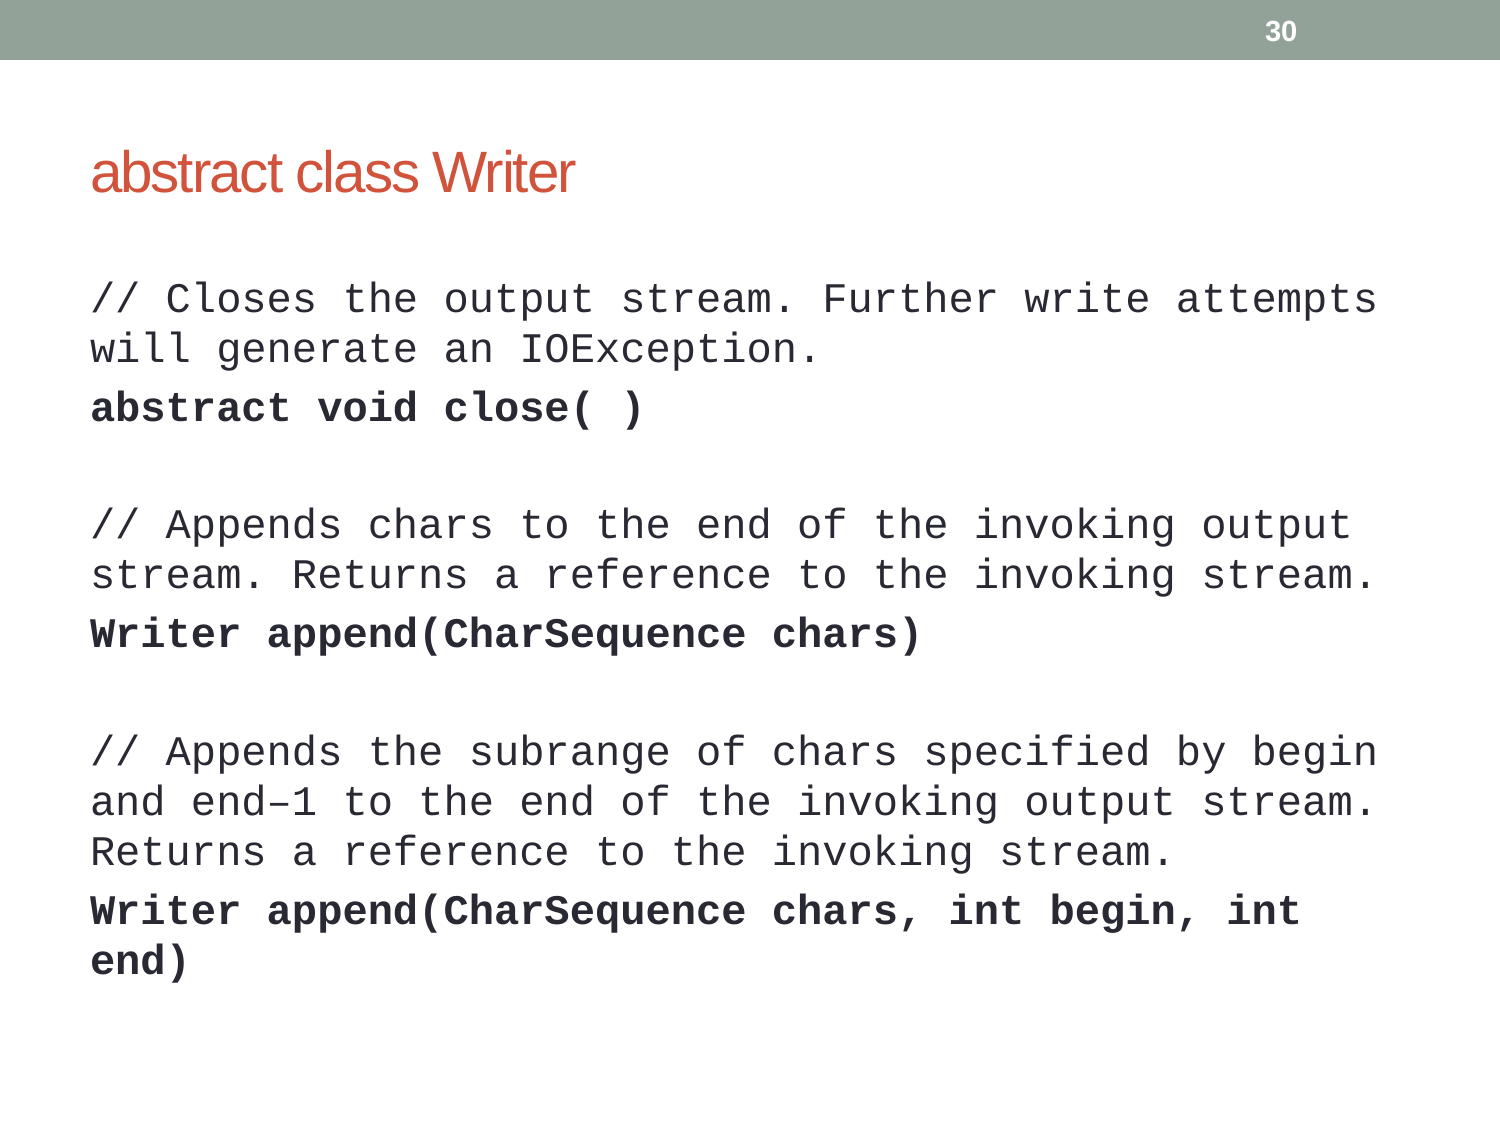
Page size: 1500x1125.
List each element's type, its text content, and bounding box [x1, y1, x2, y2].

list // Closes the output stream. Further write attempts will generate an IOException. abstract void close( ) // Appends chars to the end of the invoking output stream. Returns a reference to the invoking stream. Writer append(CharSequence chars) // Appends the subrange of chars specified by begin and end–1 to the end of the invoking output stream. Returns a reference to the invoking stream. Writer append(CharSequence chars, int begin, int end) [75, 262, 1425, 1063]
title abstract class Writer [75, 87, 1425, 250]
slide_number 30 [1250, 3, 1425, 57]
